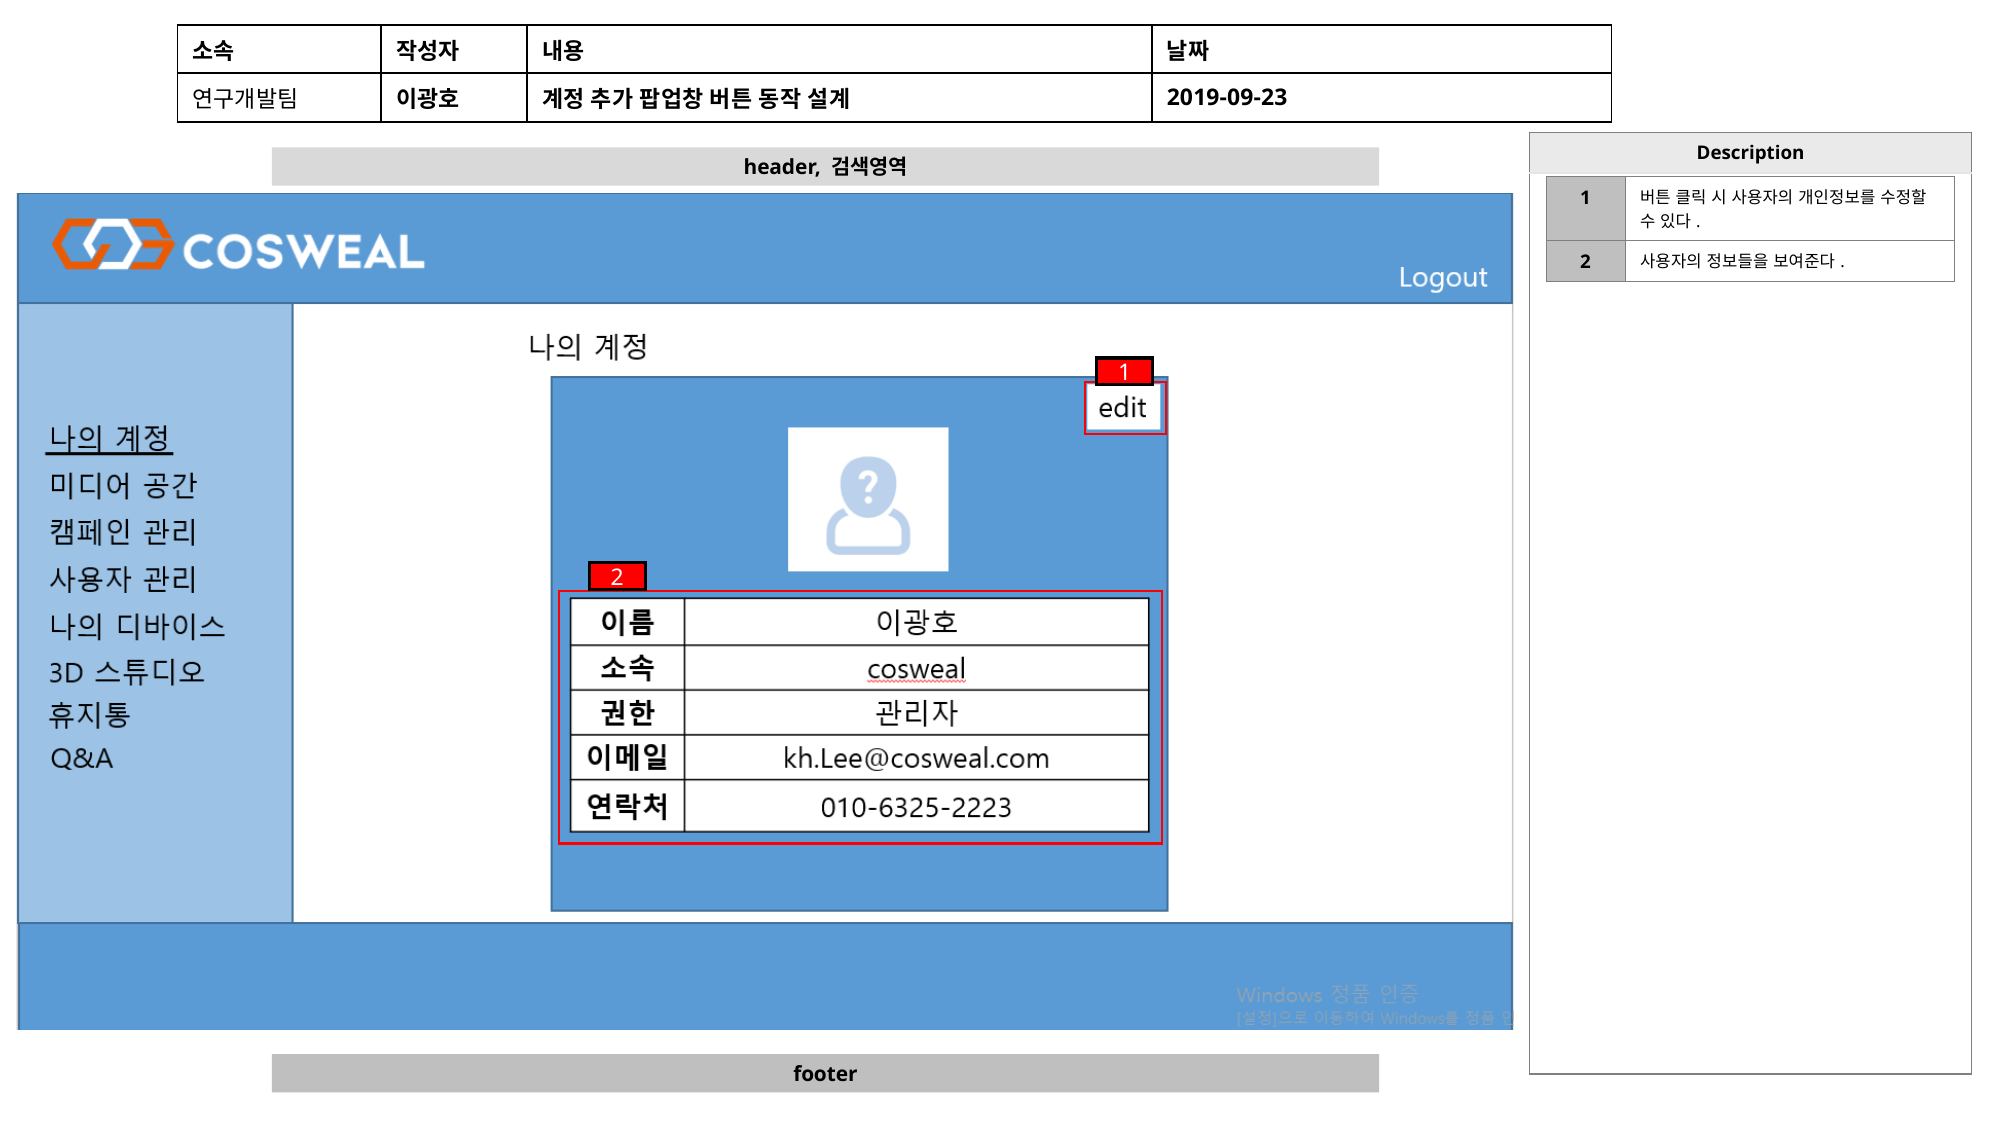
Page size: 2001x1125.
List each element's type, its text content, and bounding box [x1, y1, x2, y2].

text_box footer [271, 1053, 1380, 1093]
table_header 작성자 [382, 26, 526, 72]
table_cell 2 [1547, 241, 1625, 281]
table_cell 이광호 [382, 74, 526, 121]
table_header 날짜 [1153, 26, 1611, 72]
table_header 내용 [528, 26, 1151, 72]
table_header 소속 [178, 26, 380, 72]
table_cell 연구개발팀 [178, 74, 380, 121]
table_cell 계정 추가 팝업창 버튼 동작 설계 [528, 74, 1151, 121]
table_header 1 [1547, 177, 1625, 240]
text_box header, 검색영역 [271, 146, 1380, 187]
table_header 버튼 클릭 시 사용자의 개인정보를 수정할 수 있다. [1626, 177, 1954, 240]
picture [16, 193, 1514, 1030]
table_cell 2019-09-23 [1153, 74, 1611, 121]
table_cell 사용자의 정보들을 보여준다. [1626, 241, 1954, 281]
